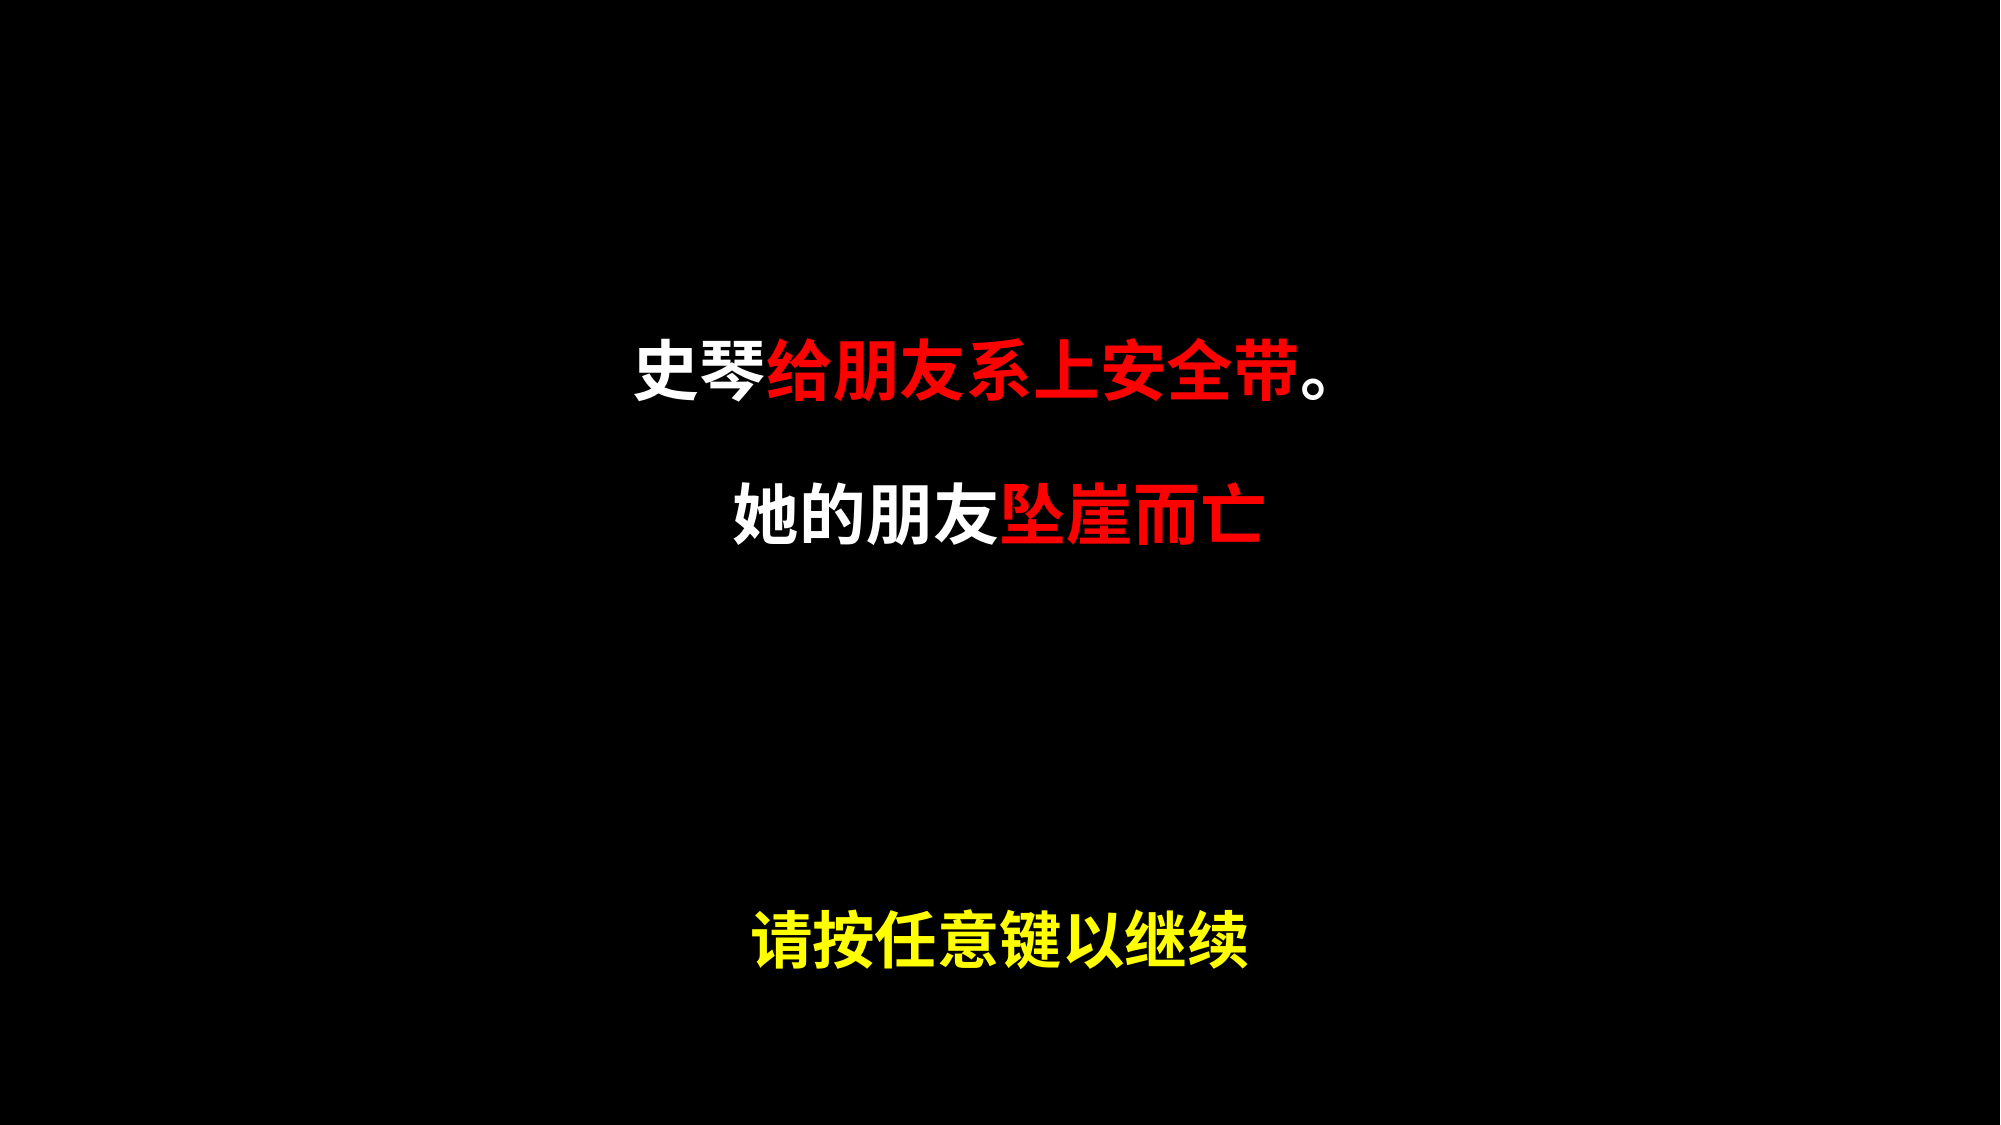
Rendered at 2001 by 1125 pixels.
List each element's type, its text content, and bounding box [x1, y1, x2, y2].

text_box 请按任意键以继续 [500, 893, 1500, 984]
title 史琴给朋友系上安全带。 她的朋友坠崖而亡 [249, 170, 1750, 562]
